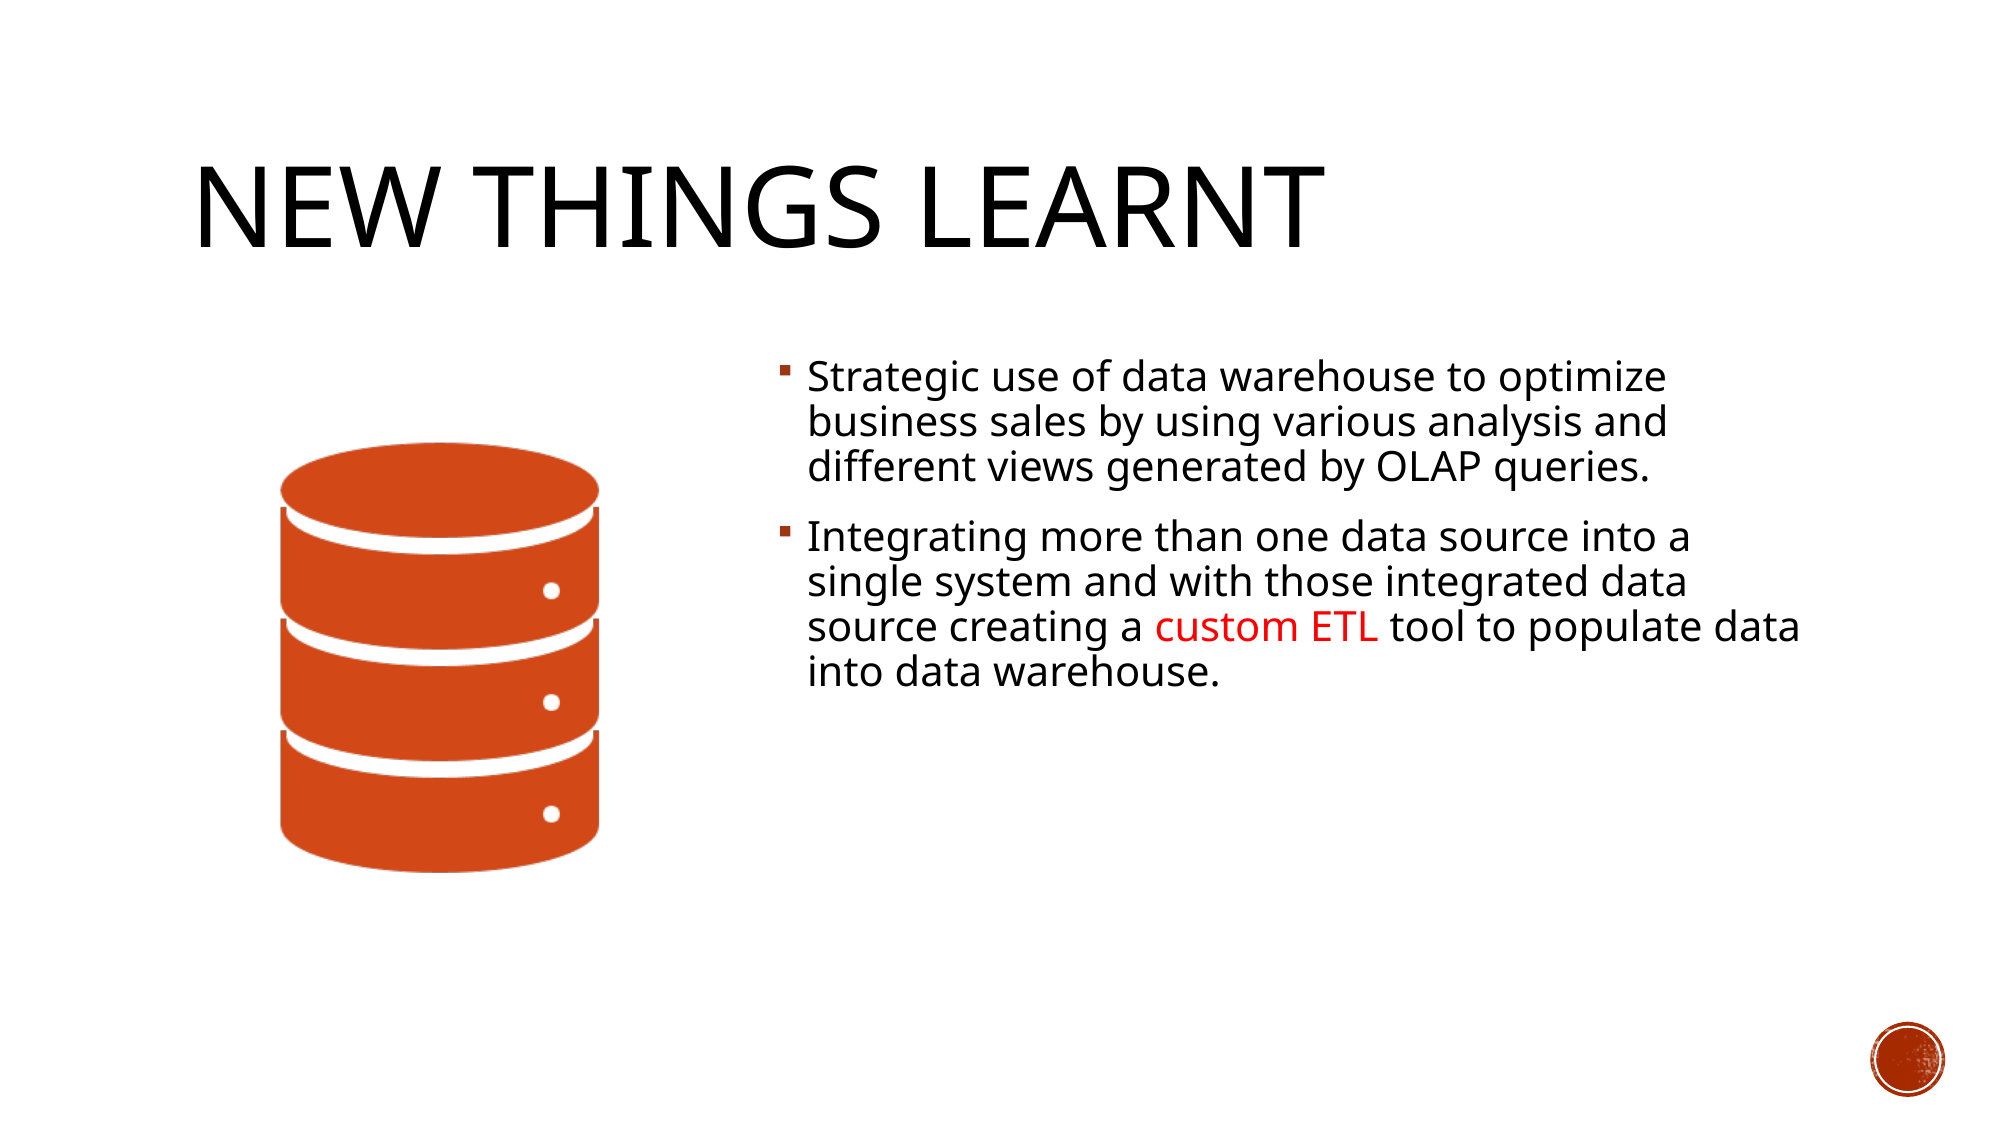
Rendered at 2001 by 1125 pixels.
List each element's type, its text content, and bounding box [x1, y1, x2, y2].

picture [172, 390, 708, 926]
title New Things Learnt [175, 79, 1826, 344]
list Strategic use of data warehouse to optimize business sales by using various analysis and different views generated by OLAP queries. Integrating more than one data source into a single system and with those integrated data source creating a custom ETL tool to populate data into data warehouse. [762, 348, 1826, 1013]
